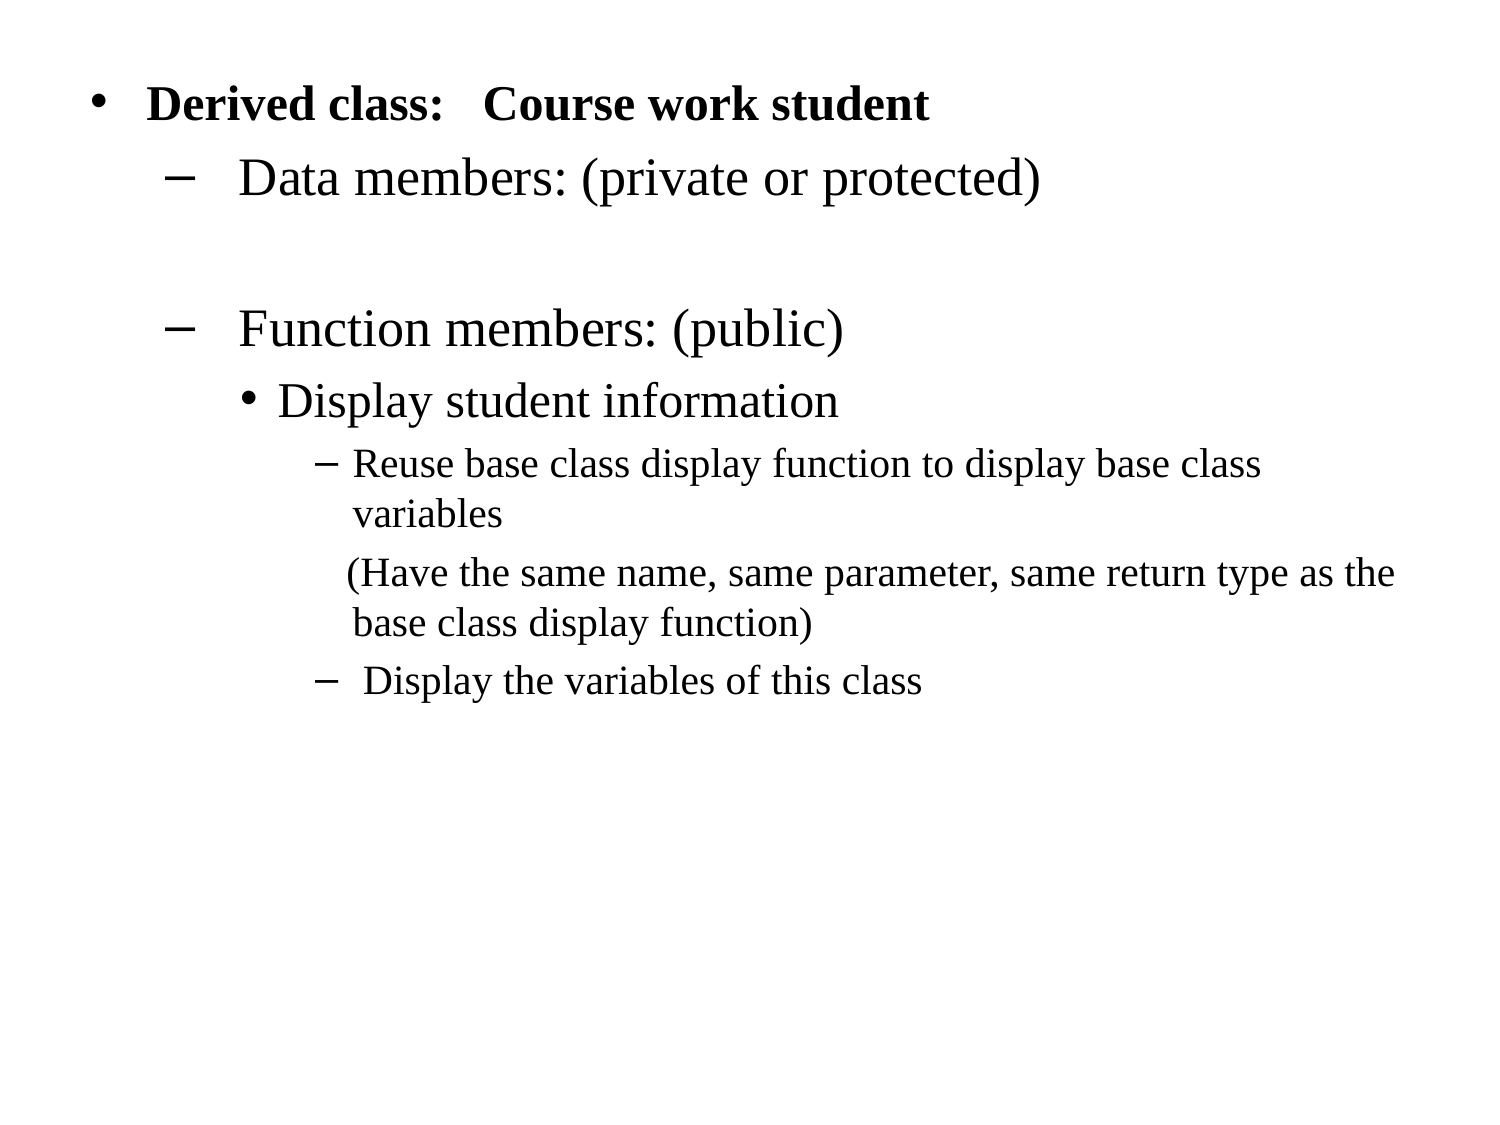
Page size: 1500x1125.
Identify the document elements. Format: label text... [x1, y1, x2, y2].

list Derived class: Course work student Data members: (private or protected) Function members: (public) Display student information Reuse base class display function to display base class variables (Have the same name, same parameter, same return type as the base class display function) Display the variables of this class [74, 62, 1426, 1125]
